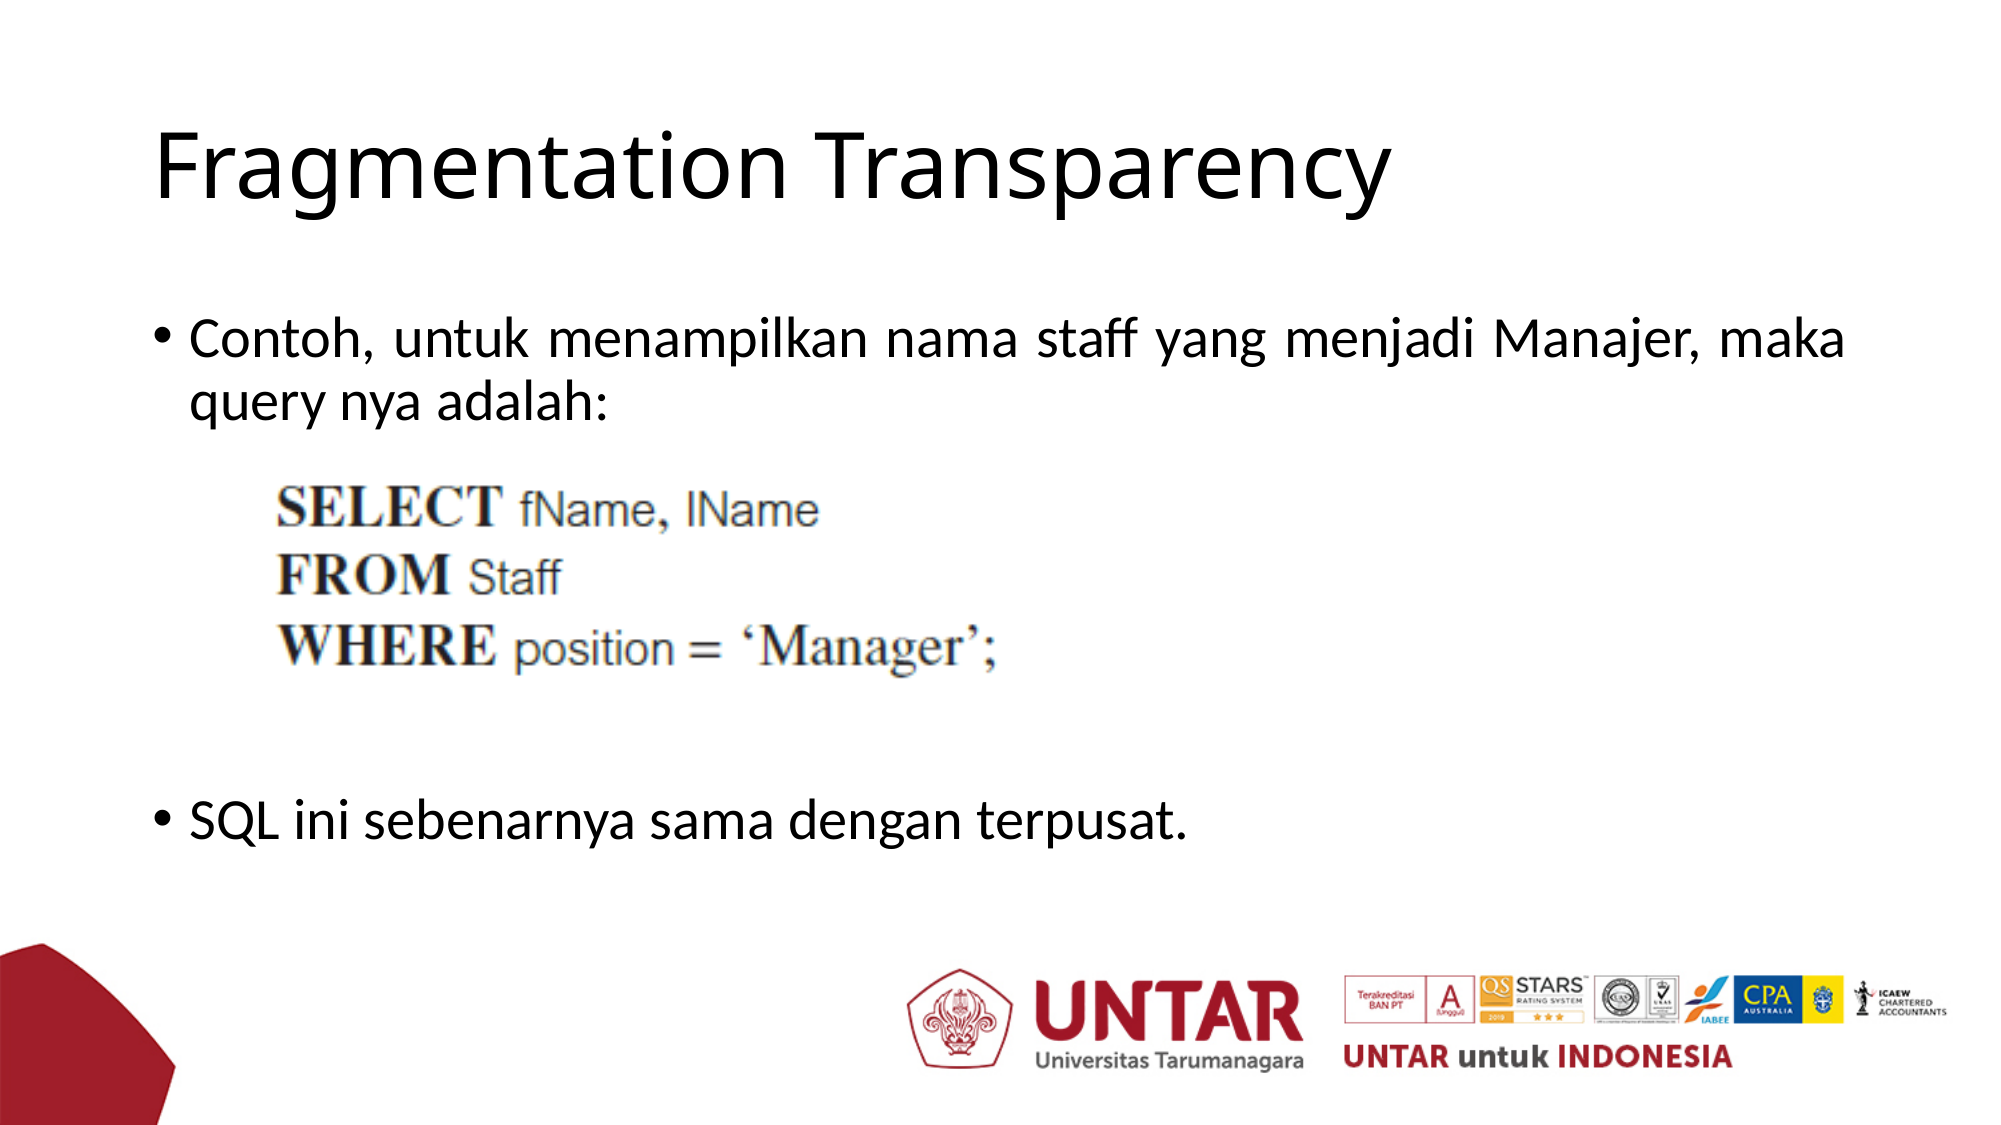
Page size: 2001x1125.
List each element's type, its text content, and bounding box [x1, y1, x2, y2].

title Fragmentation Transparency [137, 59, 1863, 278]
picture [0, 0, 2001, 1125]
list Contoh, untuk menampilkan nama staff yang menjadi Manajer, maka query nya adalah: SQL ini sebenarnya sama dengan terpusat. [137, 299, 1863, 1014]
